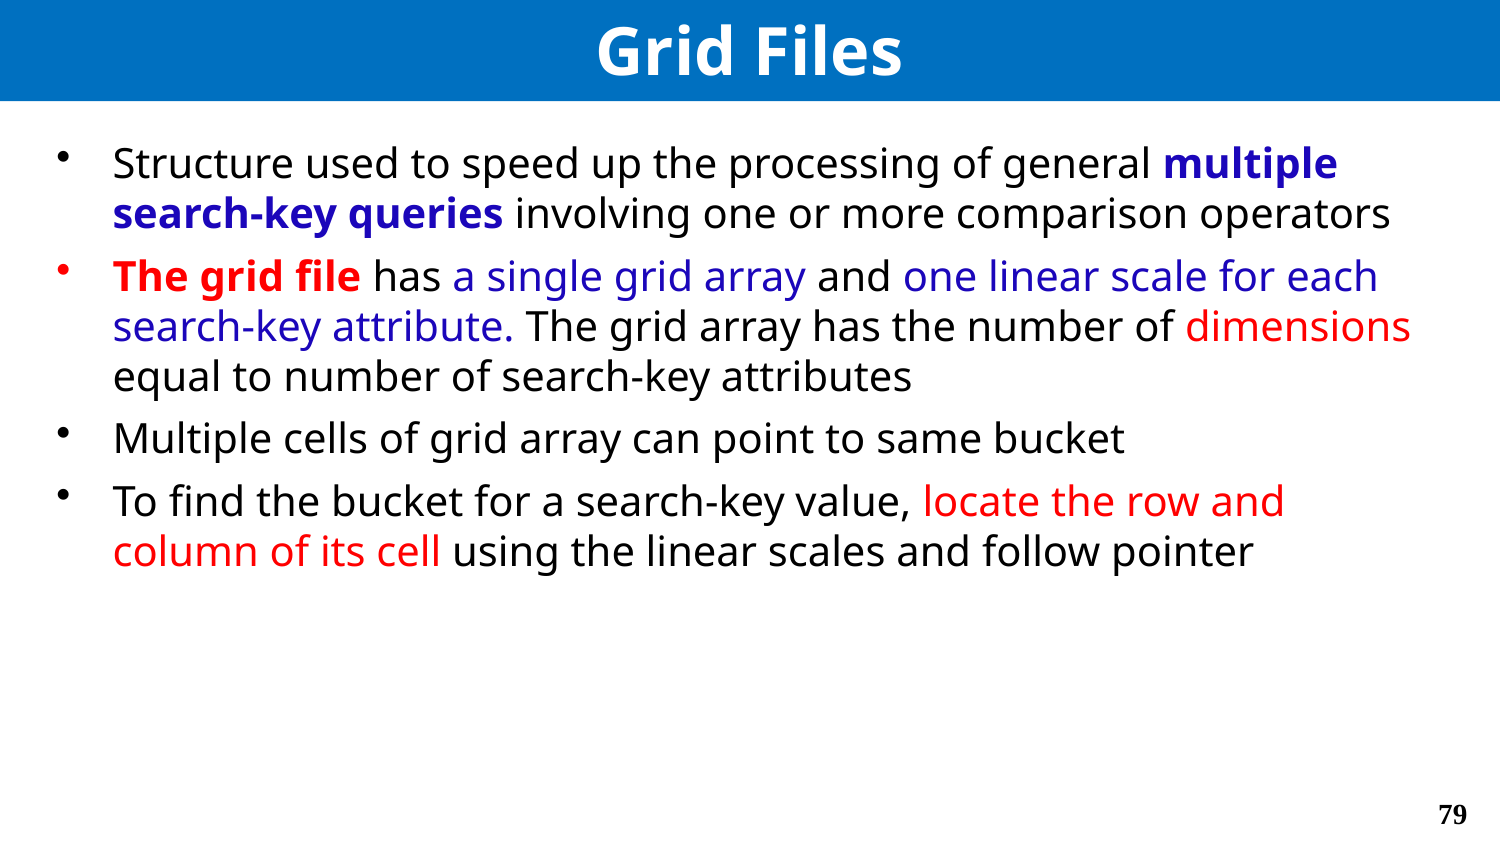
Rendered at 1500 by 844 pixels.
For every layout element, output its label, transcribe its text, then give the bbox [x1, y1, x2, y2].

list Structure used to speed up the processing of general multiple search-key queries involving one or more comparison operators The grid file has a single grid array and one linear scale for each search-key attribute. The grid array has the number of dimensions equal to number of search-key attributes Multiple cells of grid array can point to same bucket To find the bucket for a search-key value, locate the row and column of its cell using the linear scales and follow pointer [41, 129, 1447, 754]
title Grid Files [0, 0, 1500, 102]
